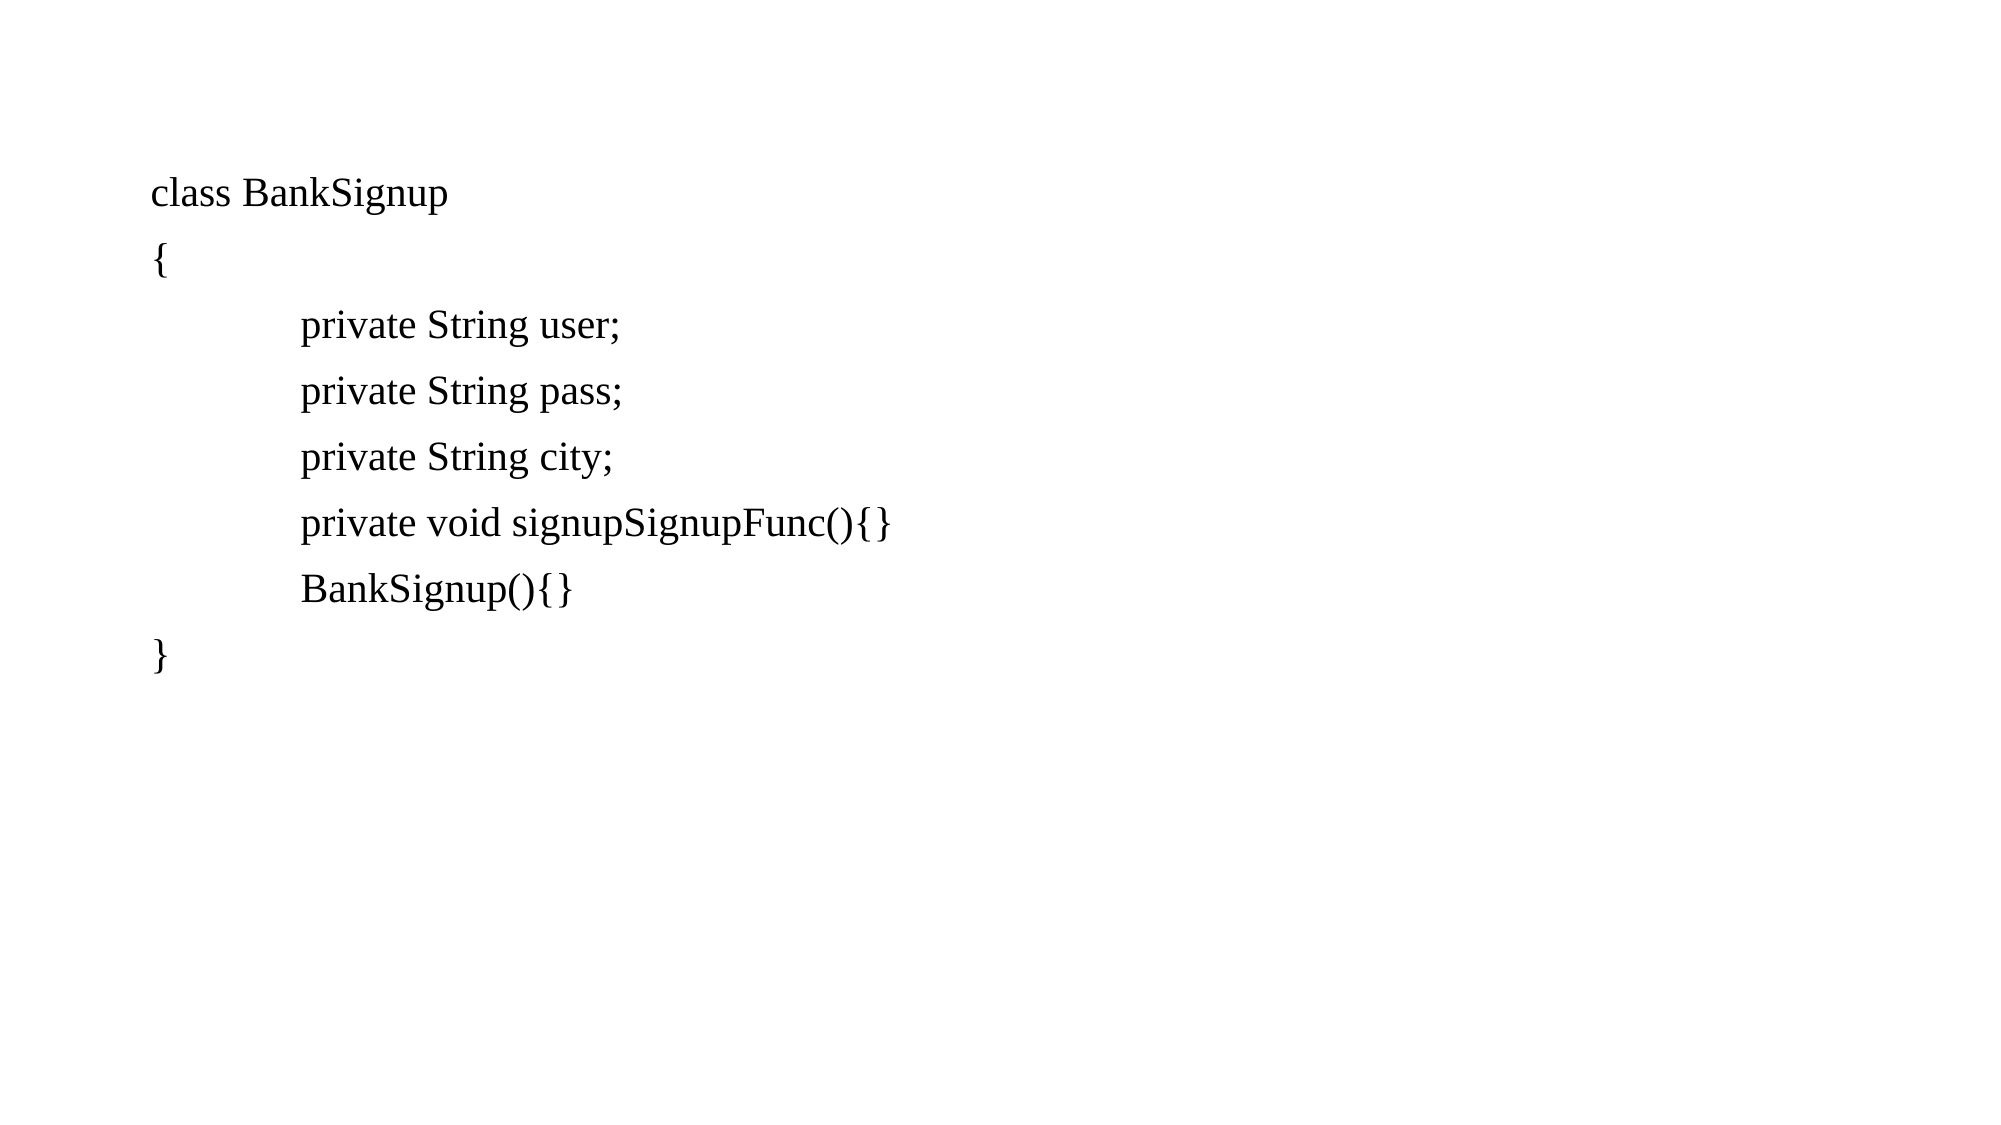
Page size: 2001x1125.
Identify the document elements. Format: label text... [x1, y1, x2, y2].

list class BankSignup { private String user; private String pass; private String city; private void signupSignupFunc(){} BankSignup(){} } [135, 163, 1861, 878]
